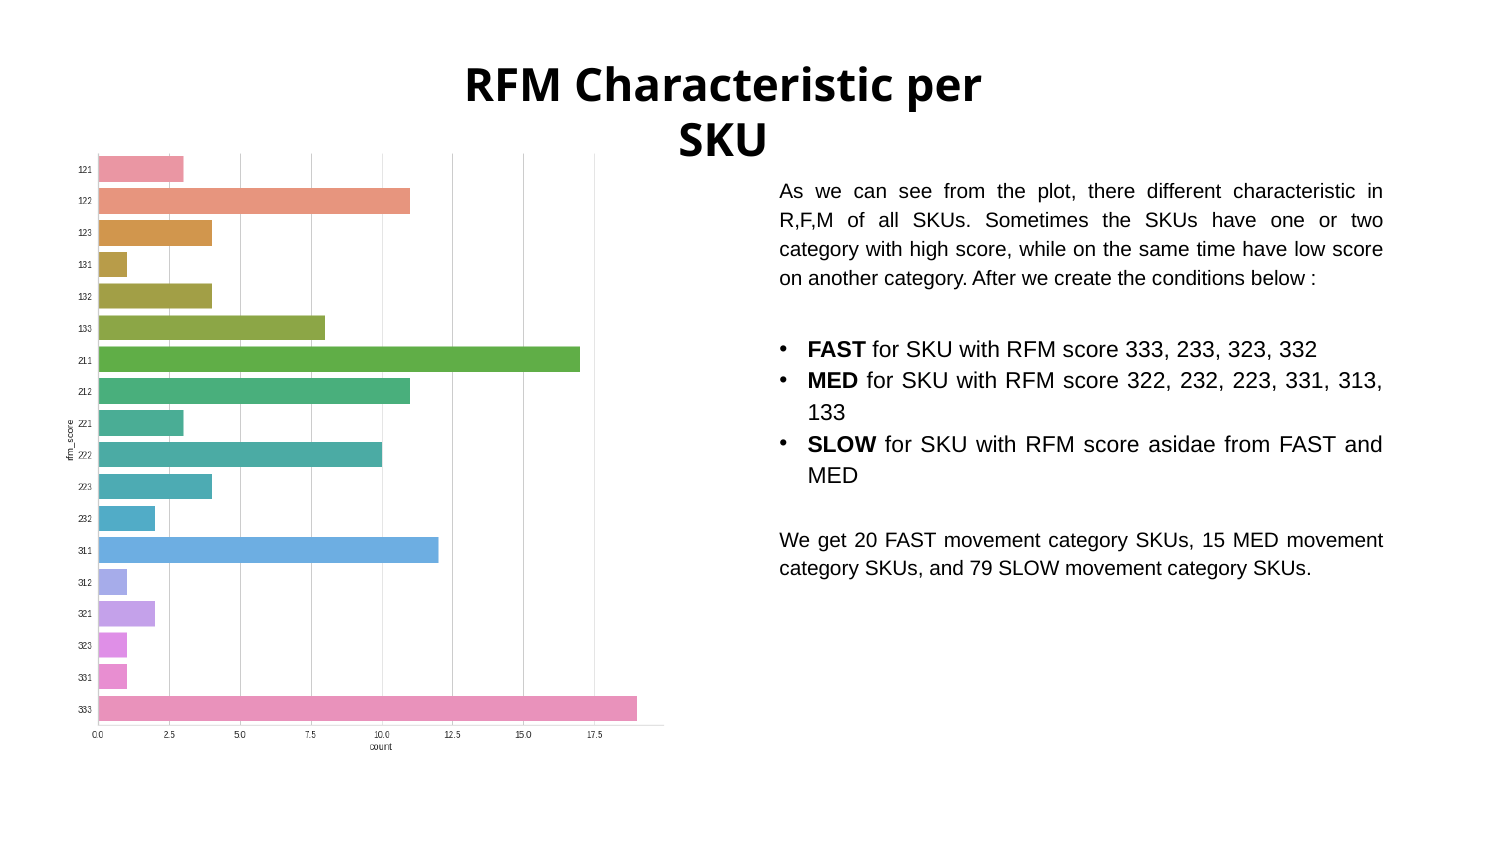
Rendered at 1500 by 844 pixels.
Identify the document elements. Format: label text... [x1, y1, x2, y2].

text_box We get 20 FAST movement category SKUs, 15 MED movement category SKUs, and 79 SLOW movement category SKUs. [779, 502, 1384, 599]
text_box As we can see from the plot, there different characteristic in R,F,M of all SKUs. Sometimes the SKUs have one or two category with high score, while on the same time have low score on another category. After we create the conditions below : [779, 147, 1384, 315]
picture [59, 147, 669, 757]
title RFM Characteristic per SKU [400, 40, 1046, 118]
text_box FAST for SKU with RFM score 333, 233, 323, 332 MED for SKU with RFM score 322, 232, 223, 331, 313, 133 SLOW for SKU with RFM score asidae from FAST and MED [779, 324, 1384, 493]
